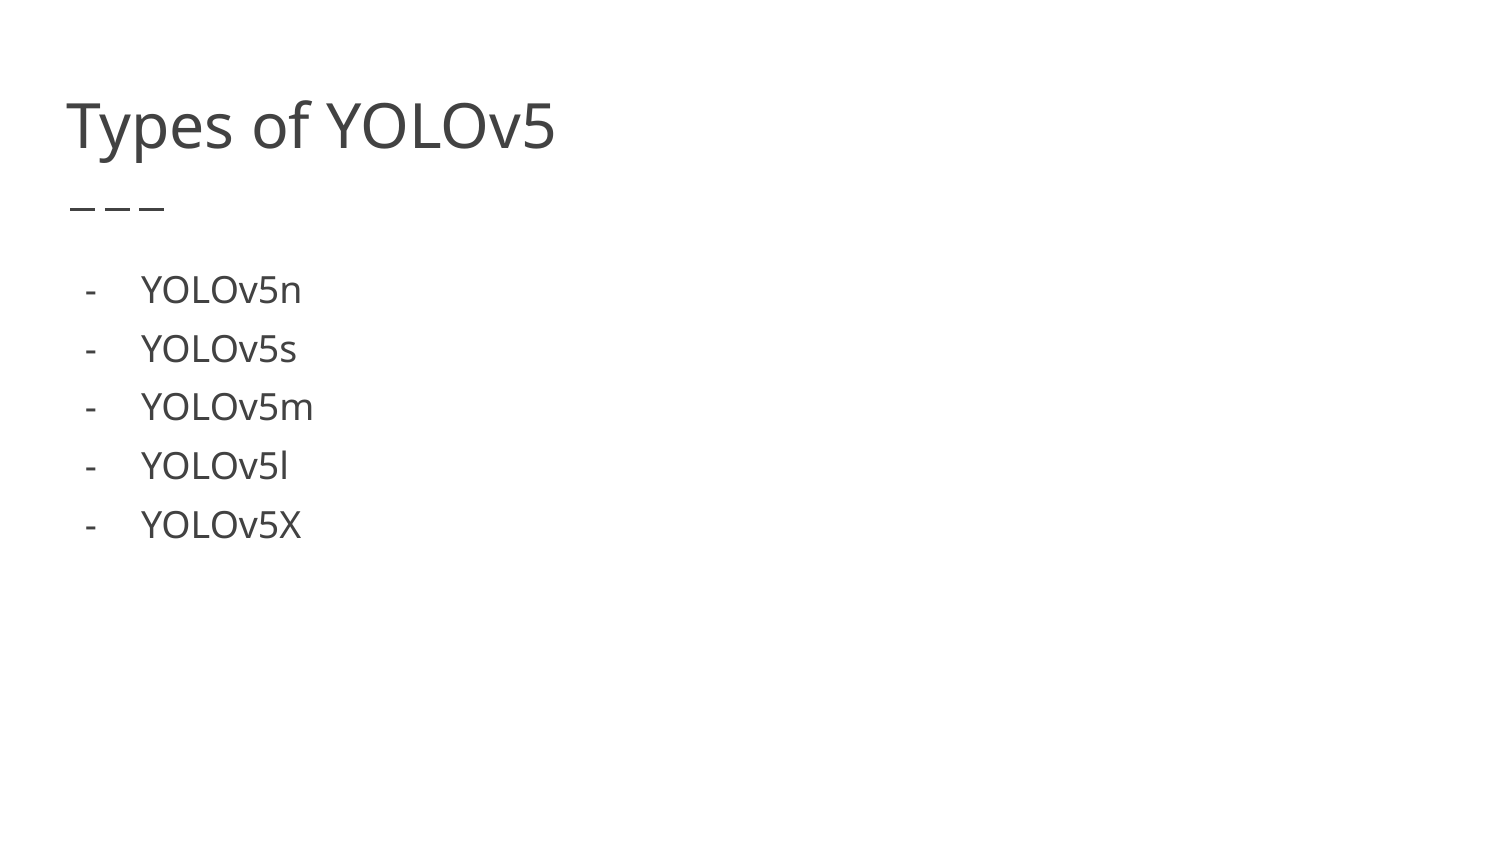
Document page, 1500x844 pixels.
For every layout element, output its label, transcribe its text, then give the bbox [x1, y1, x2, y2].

list YOLOv5n YOLOv5s YOLOv5m YOLOv5l YOLOv5X [51, 240, 1449, 750]
title Types of YOLOv5 [51, 61, 1449, 182]
